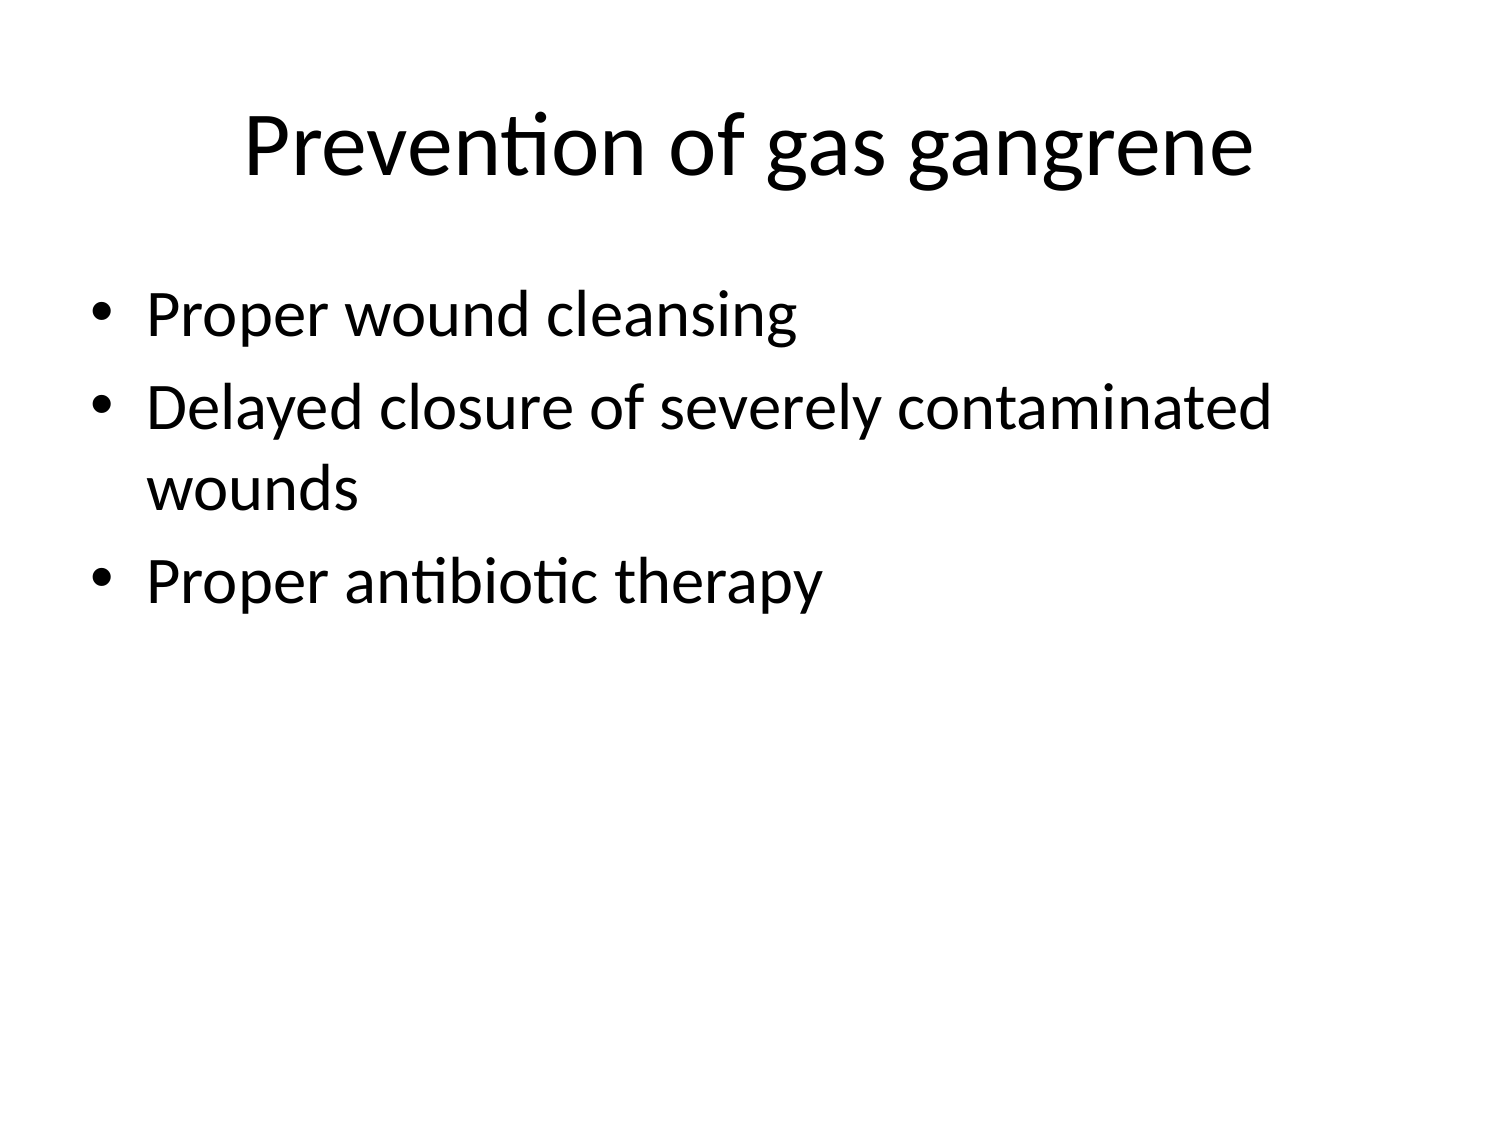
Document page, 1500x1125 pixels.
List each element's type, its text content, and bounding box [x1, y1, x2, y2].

list Proper wound cleansing Delayed closure of severely contaminated wounds Proper antibiotic therapy [75, 262, 1425, 1005]
title Prevention of gas gangrene [75, 45, 1425, 233]
